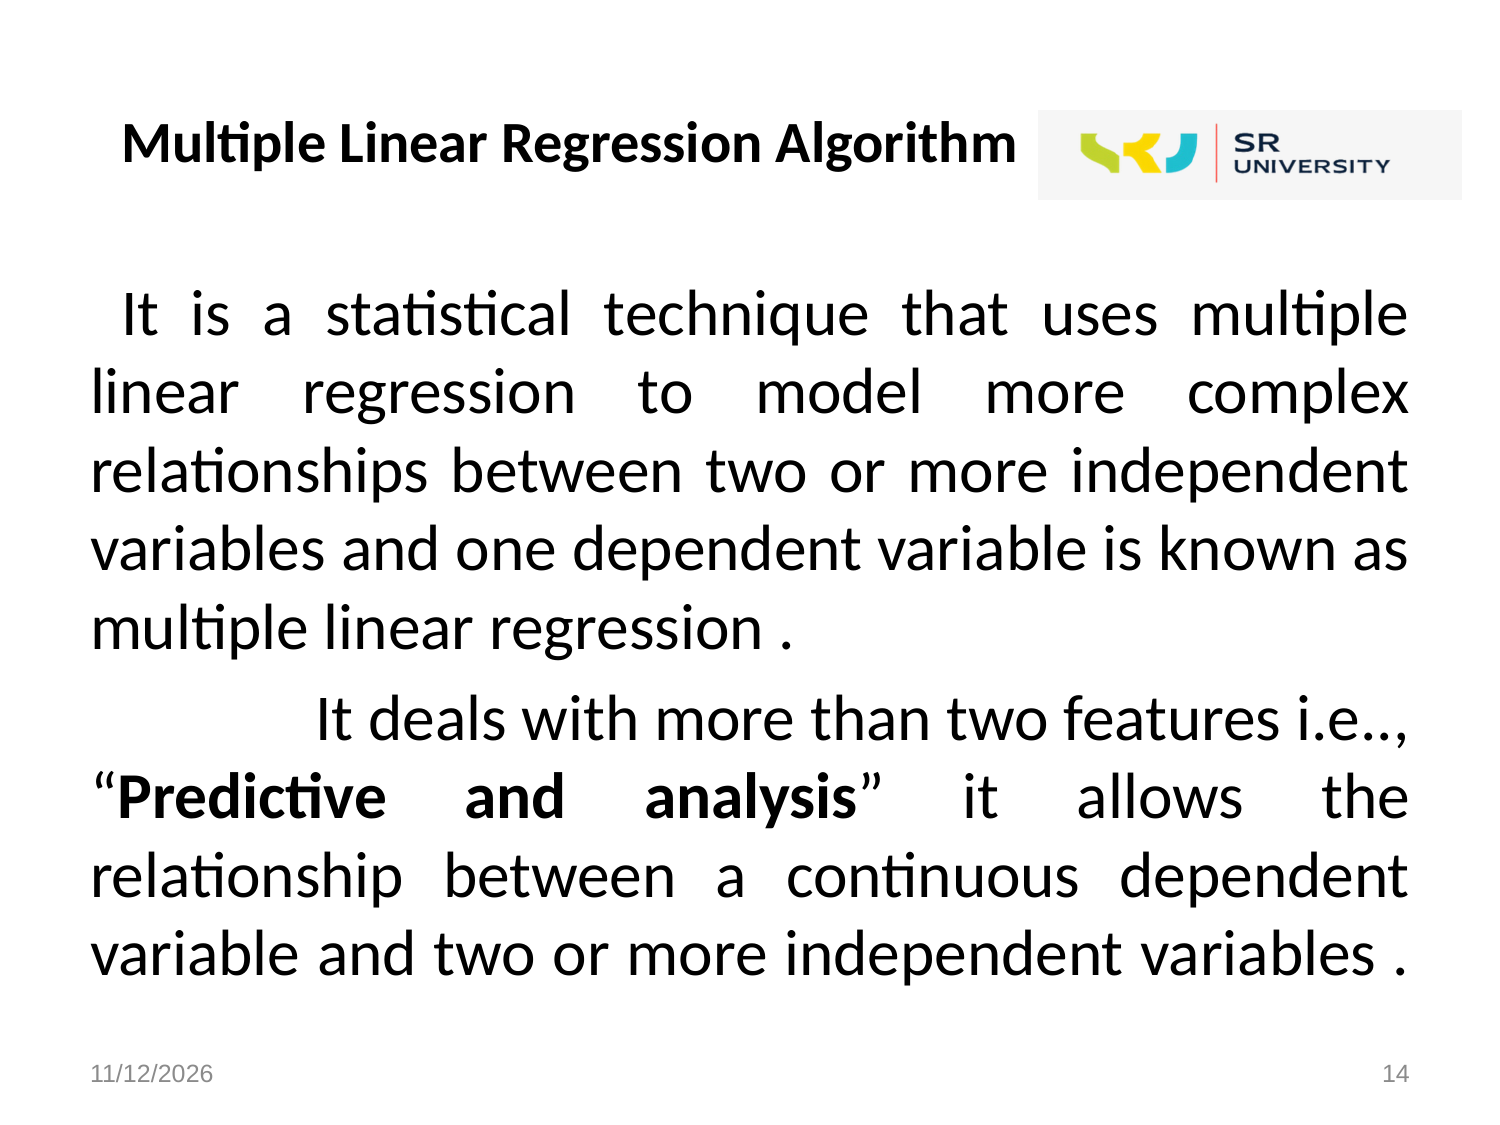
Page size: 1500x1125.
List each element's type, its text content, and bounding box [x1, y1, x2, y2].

slide_number 14 [1074, 1042, 1425, 1103]
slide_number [75, 1042, 425, 1103]
picture [1037, 110, 1462, 200]
list It is a statistical technique that uses multiple linear regression to model more complex relationships between two or more independent variables and one dependent variable is known as multiple linear regression . It deals with more than two features i.e.., “Predictive and analysis” it allows the relationship between a continuous dependent variable and two or more independent variables . [75, 262, 1425, 1005]
title Multiple Linear Regression Algorithm [75, 45, 1064, 233]
